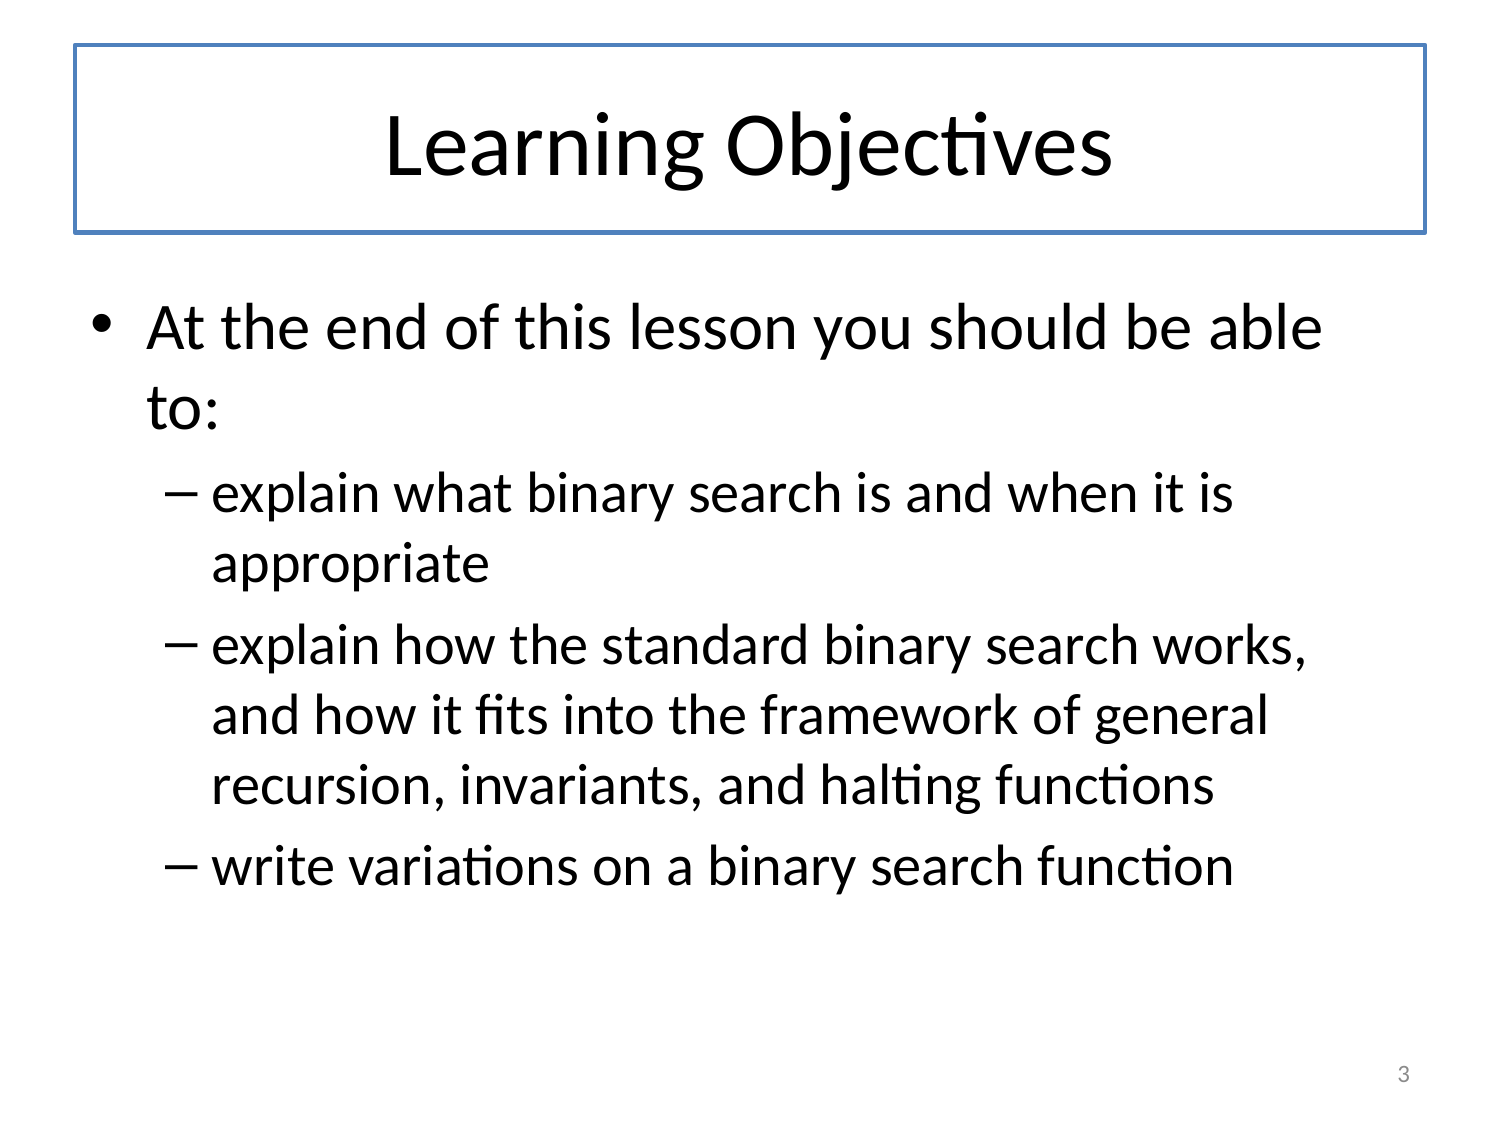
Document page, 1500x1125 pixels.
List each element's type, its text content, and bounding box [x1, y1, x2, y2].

slide_number 3 [1074, 1042, 1425, 1103]
list At the end of this lesson you should be able to: explain what binary search is and when it is appropriate explain how the standard binary search works, and how it fits into the framework of general recursion, invariants, and halting functions write variations on a binary search function [75, 275, 1425, 1018]
title Learning Objectives [73, 43, 1427, 235]
